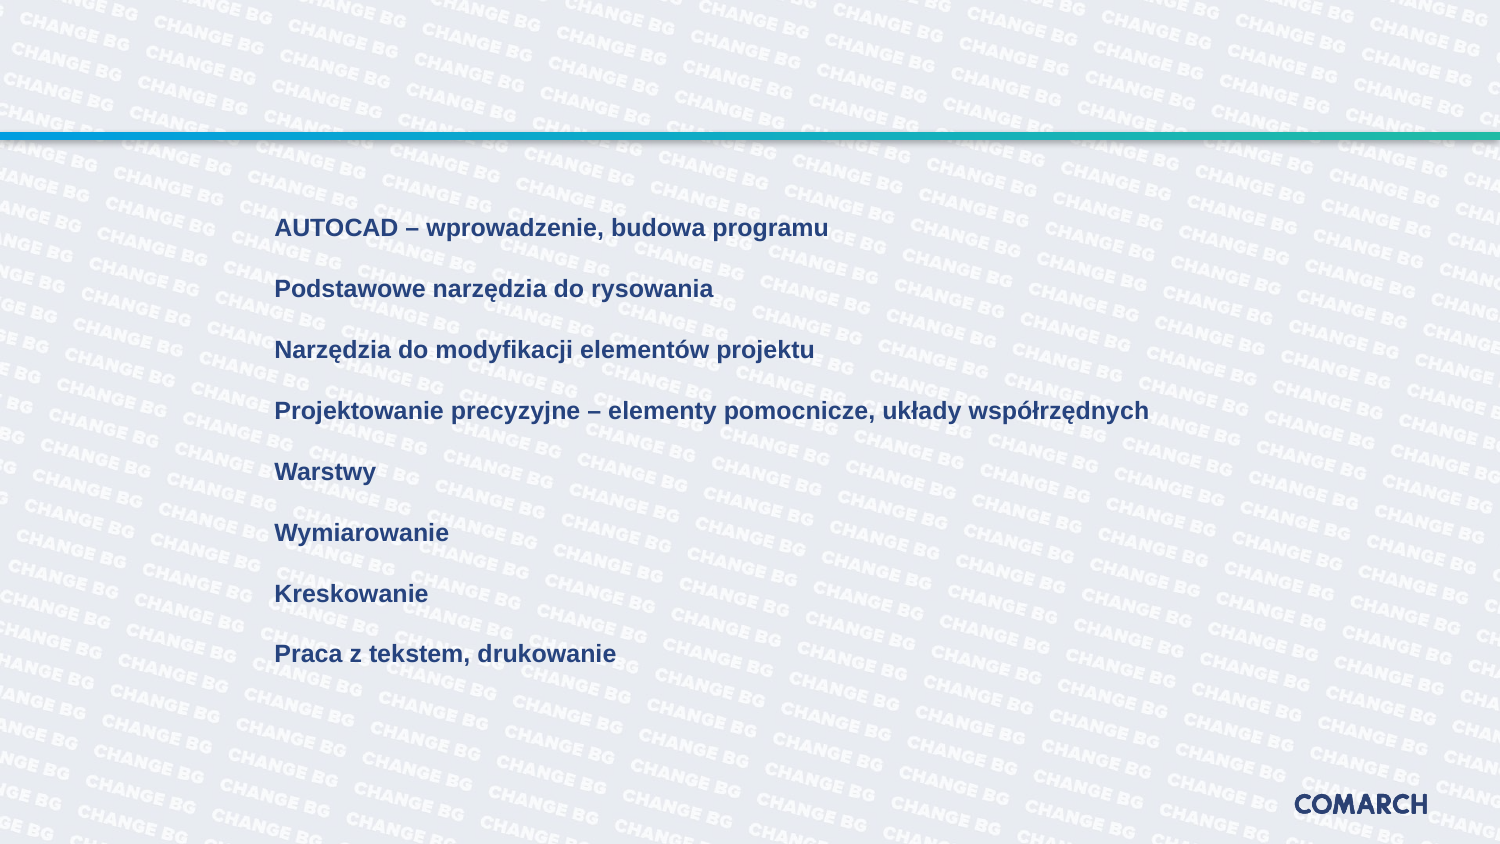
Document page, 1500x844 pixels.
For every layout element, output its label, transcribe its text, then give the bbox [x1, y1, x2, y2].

list AUTOCAD – wprowadzenie, budowa programu [259, 203, 1425, 250]
list Praca z tekstem, drukowanie [259, 629, 1425, 676]
list Warstwy [259, 446, 1425, 493]
list Narzędzia do modyfikacji elementów projektu [259, 325, 1425, 372]
list Podstawowe narzędzia do rysowania [259, 264, 1425, 311]
picture [1294, 793, 1427, 814]
list Wymiarowanie [259, 507, 1425, 554]
list Projektowanie precyzyjne – elementy pomocnicze, układy współrzędnych [259, 386, 1425, 432]
list Kreskowanie [259, 568, 1425, 615]
